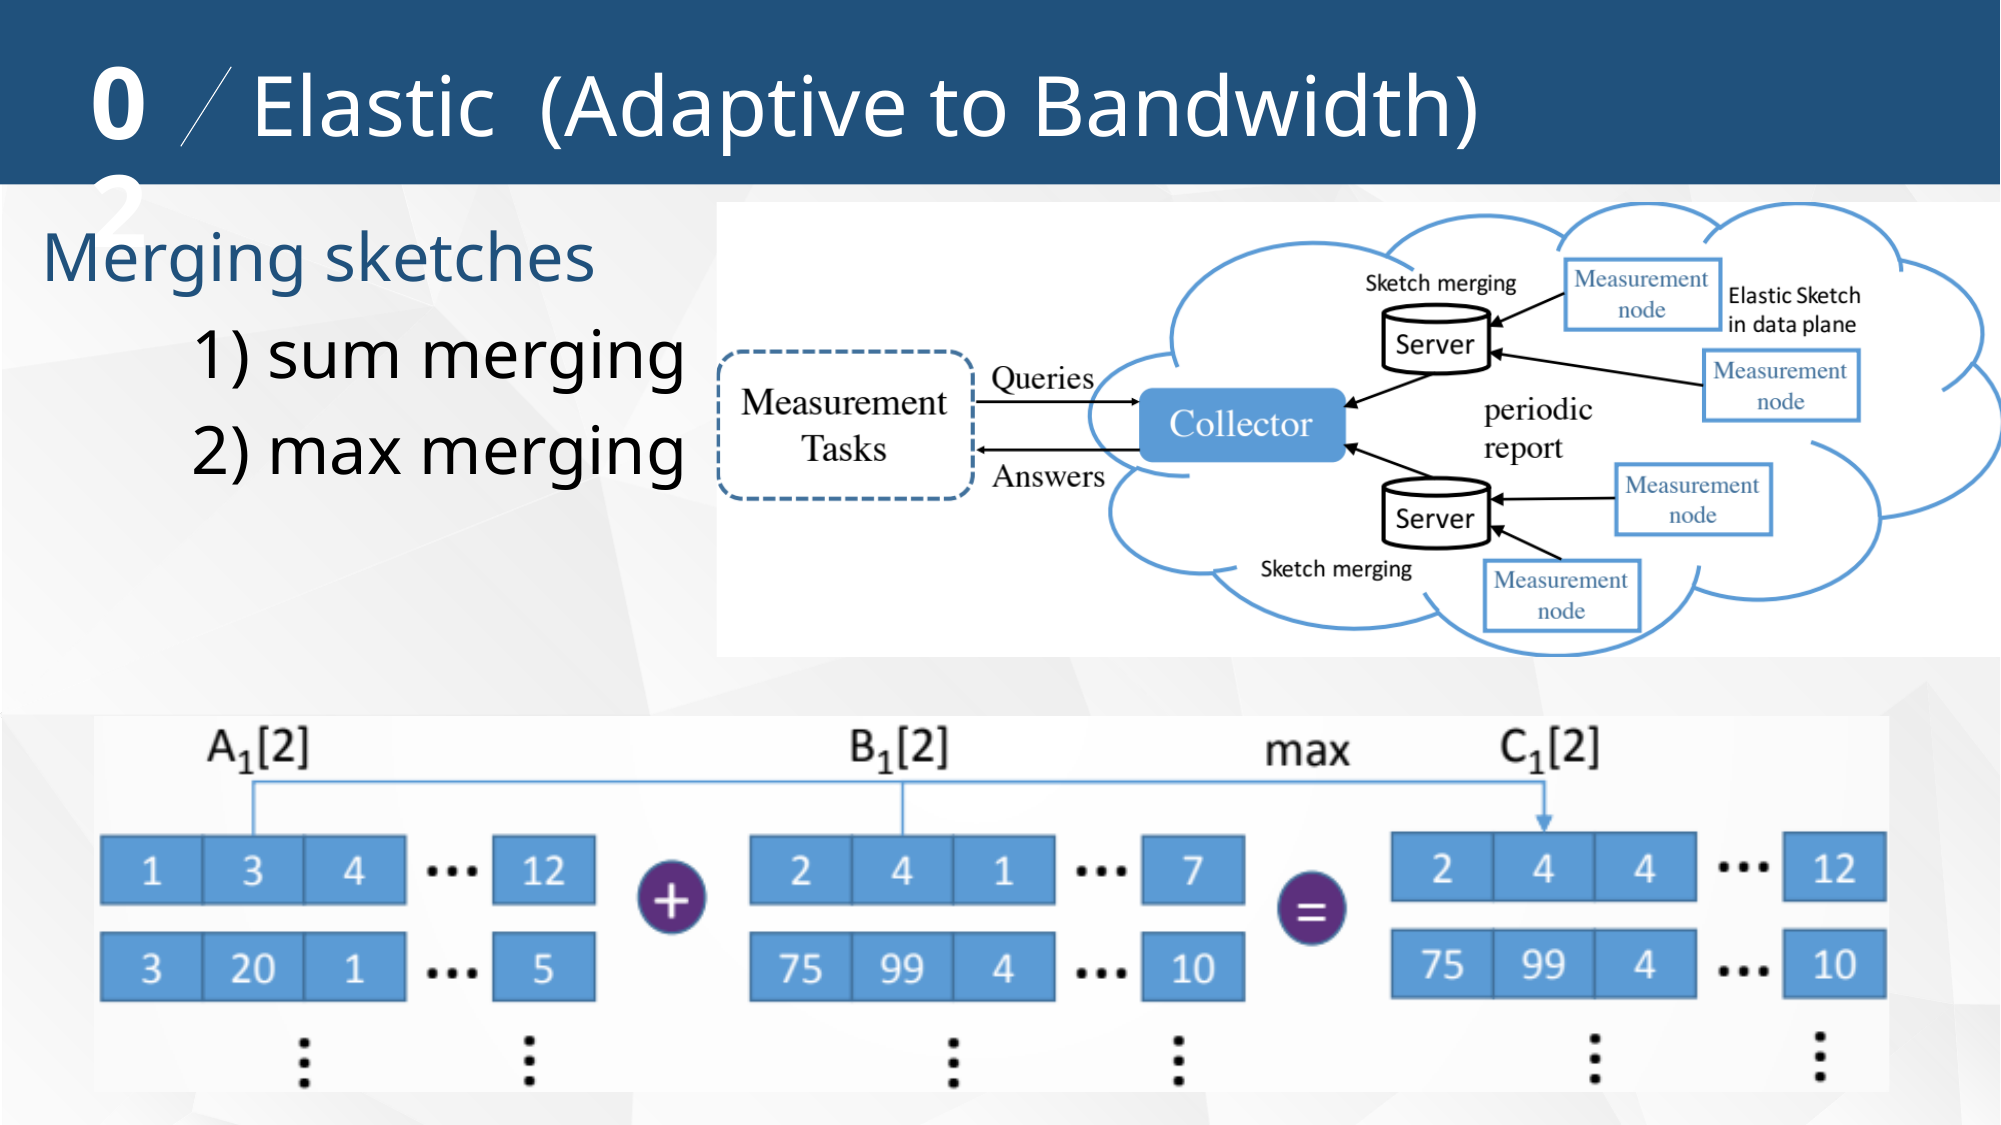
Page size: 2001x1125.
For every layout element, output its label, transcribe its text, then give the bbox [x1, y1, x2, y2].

text_box Merging sketches 1) sum merging 2) max merging [0, 167, 865, 496]
picture [0, 0, 2001, 1125]
list 02 [75, 45, 218, 167]
list Elastic (Adaptive to Bandwidth) [235, 57, 1792, 139]
